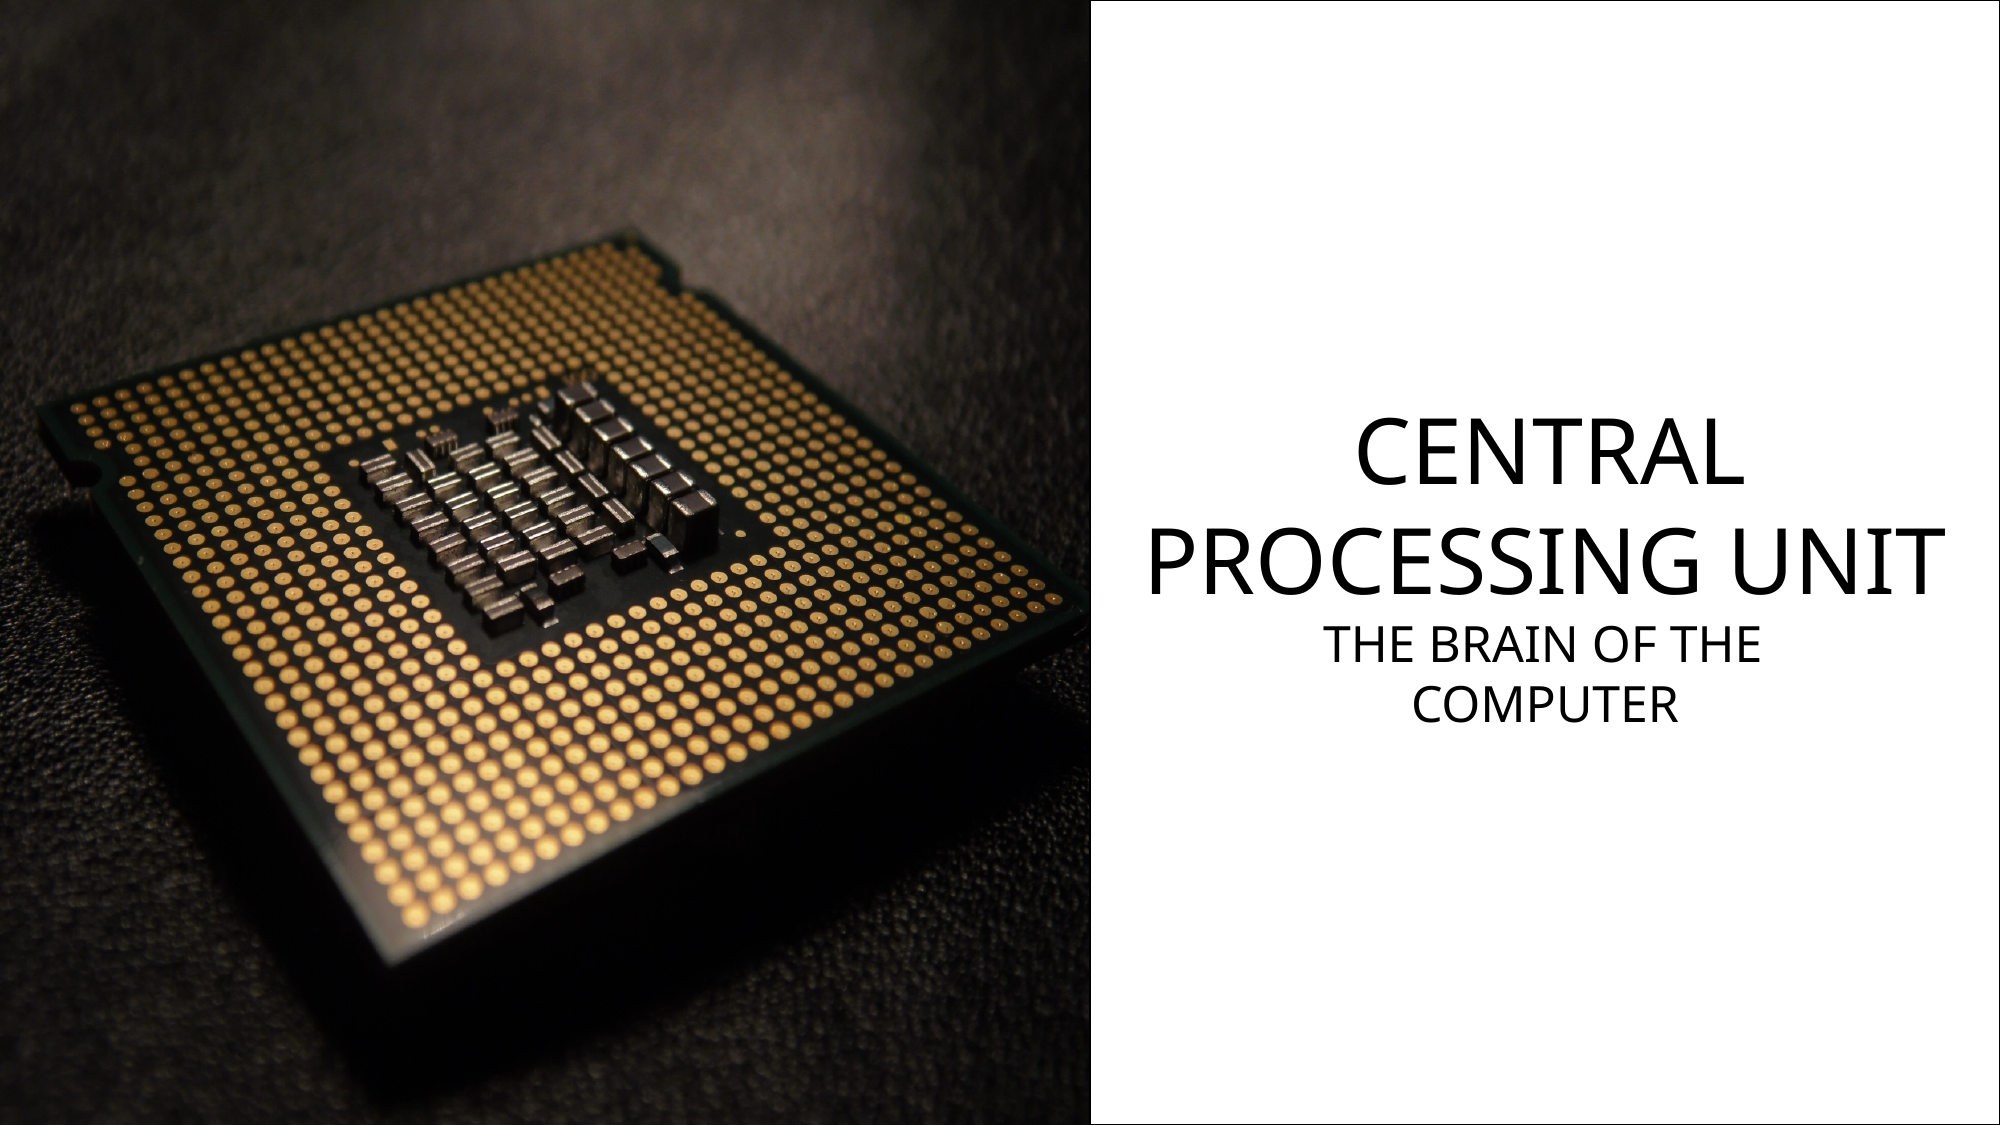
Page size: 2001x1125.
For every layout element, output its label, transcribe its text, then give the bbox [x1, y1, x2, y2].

picture [0, 0, 1095, 1125]
text_box CENTRAL PROCESSING UNIT THE BRAIN OF THE COMPUTER [1095, 0, 2000, 1125]
